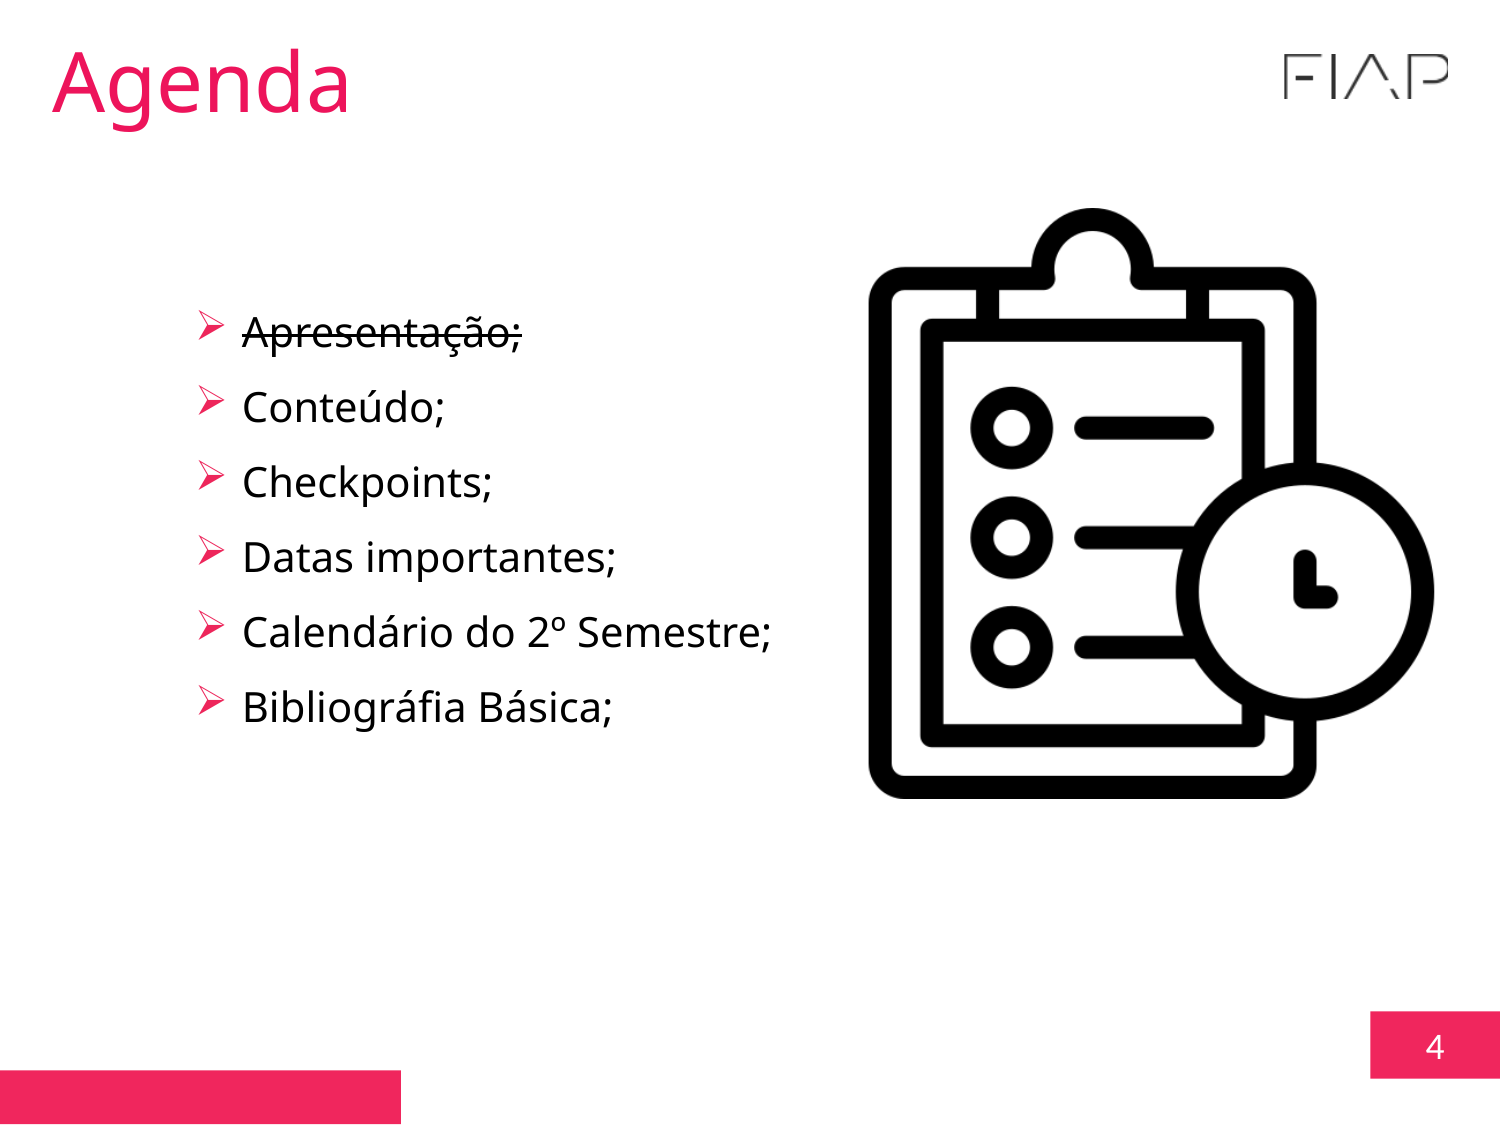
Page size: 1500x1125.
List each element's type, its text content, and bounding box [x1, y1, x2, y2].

text_box Agenda [37, 21, 1075, 137]
picture [856, 208, 1447, 799]
text_box Apresentação; Conteúdo; Checkpoints; Datas importantes; Calendário do 2º Semestre; Bibliográfia Básica; [180, 273, 939, 888]
